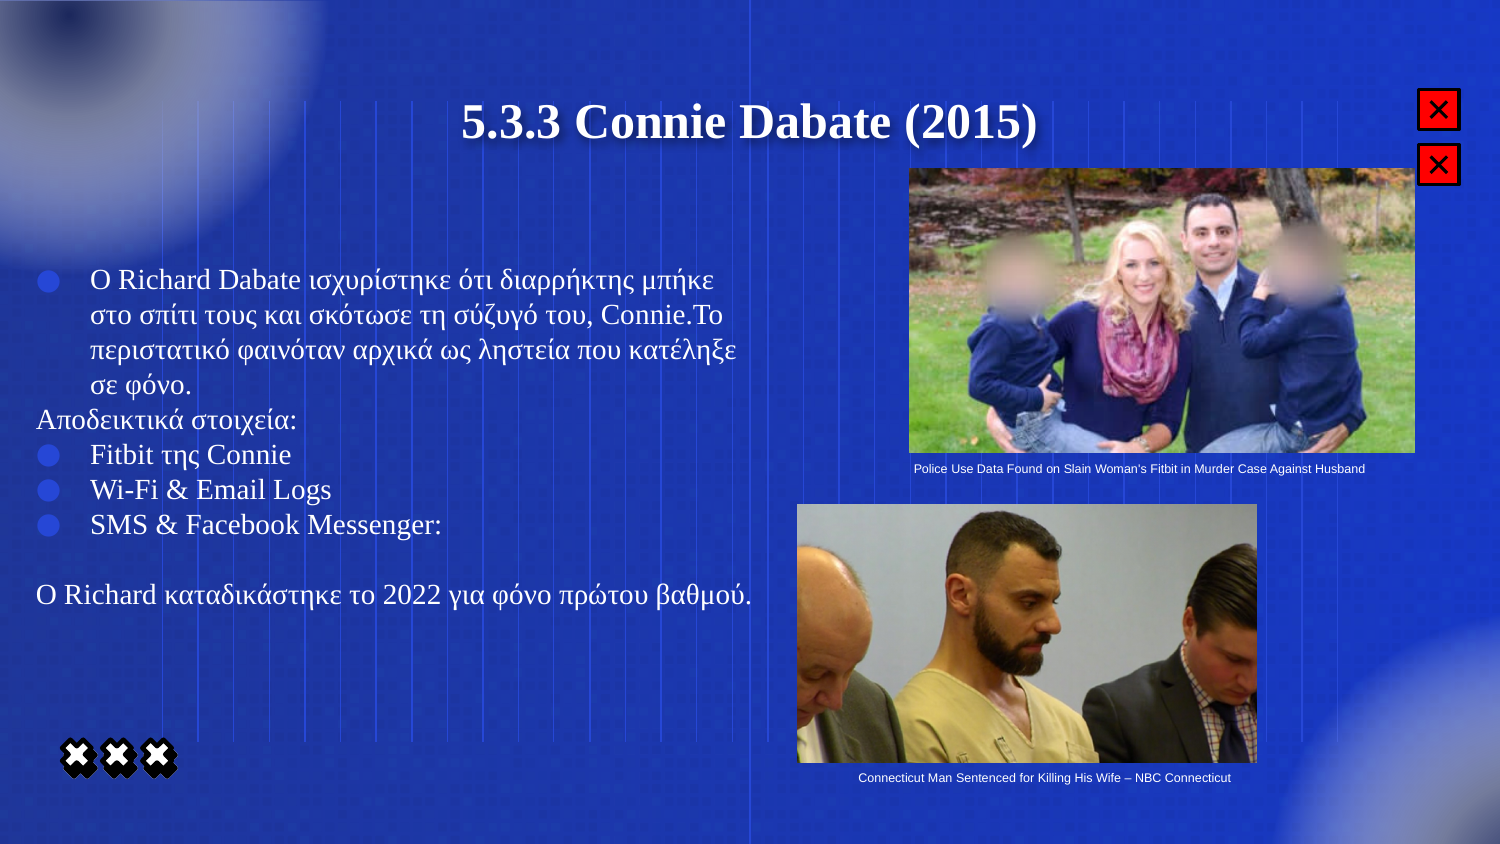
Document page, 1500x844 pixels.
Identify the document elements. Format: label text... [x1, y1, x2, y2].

title 5.3.3 Connie Dabate (2015) [118, 80, 1382, 156]
picture [797, 504, 1257, 764]
text_box Police Use Data Found on Slain Woman's Fitbit in Murder Case Against Husband [898, 454, 1500, 484]
list Ο Richard Dabate ισχυρίστηκε ότι διαρρήκτης μπήκε στο σπίτι τους και σκότωσε τη σύζυγό του, Connie.Το περιστατικό φαινόταν αρχικά ως ληστεία που κατέληξε σε φόνο. Αποδεικτικά στοιχεία: Fitbit της Connie Wi-Fi & Email Logs SMS & Facebook Messenger: Ο Richard καταδικάστηκε το 2022 για φόνο πρώτου βαθμού. [0, 273, 771, 634]
picture [908, 168, 1415, 453]
text_box Connecticut Man Sentenced for Killing His Wife – NBC Connecticut [843, 762, 1294, 793]
